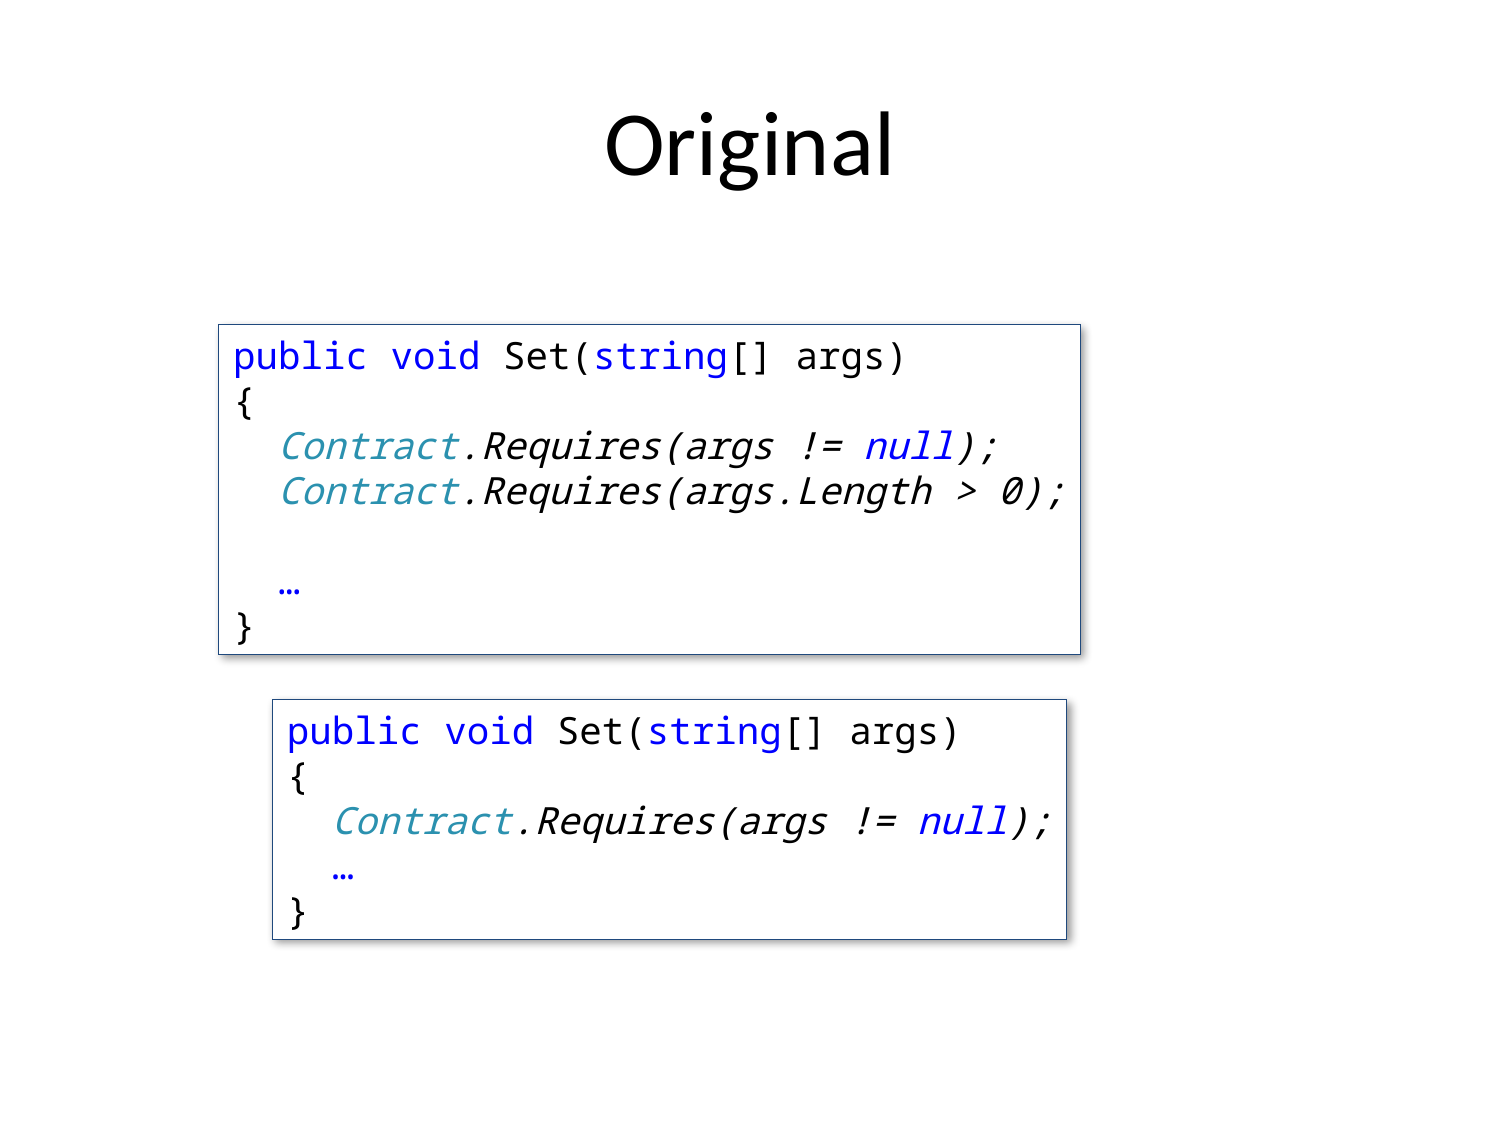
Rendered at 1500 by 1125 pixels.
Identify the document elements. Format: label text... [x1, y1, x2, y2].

title Original [75, 45, 1425, 233]
text_box public void Set(string[] args) { Contract.Requires(args != null); Contract.Requires(args.Length > 0); … } [218, 324, 1081, 655]
text_box public void Set(string[] args) { Contract.Requires(args != null); … } [272, 699, 1067, 940]
